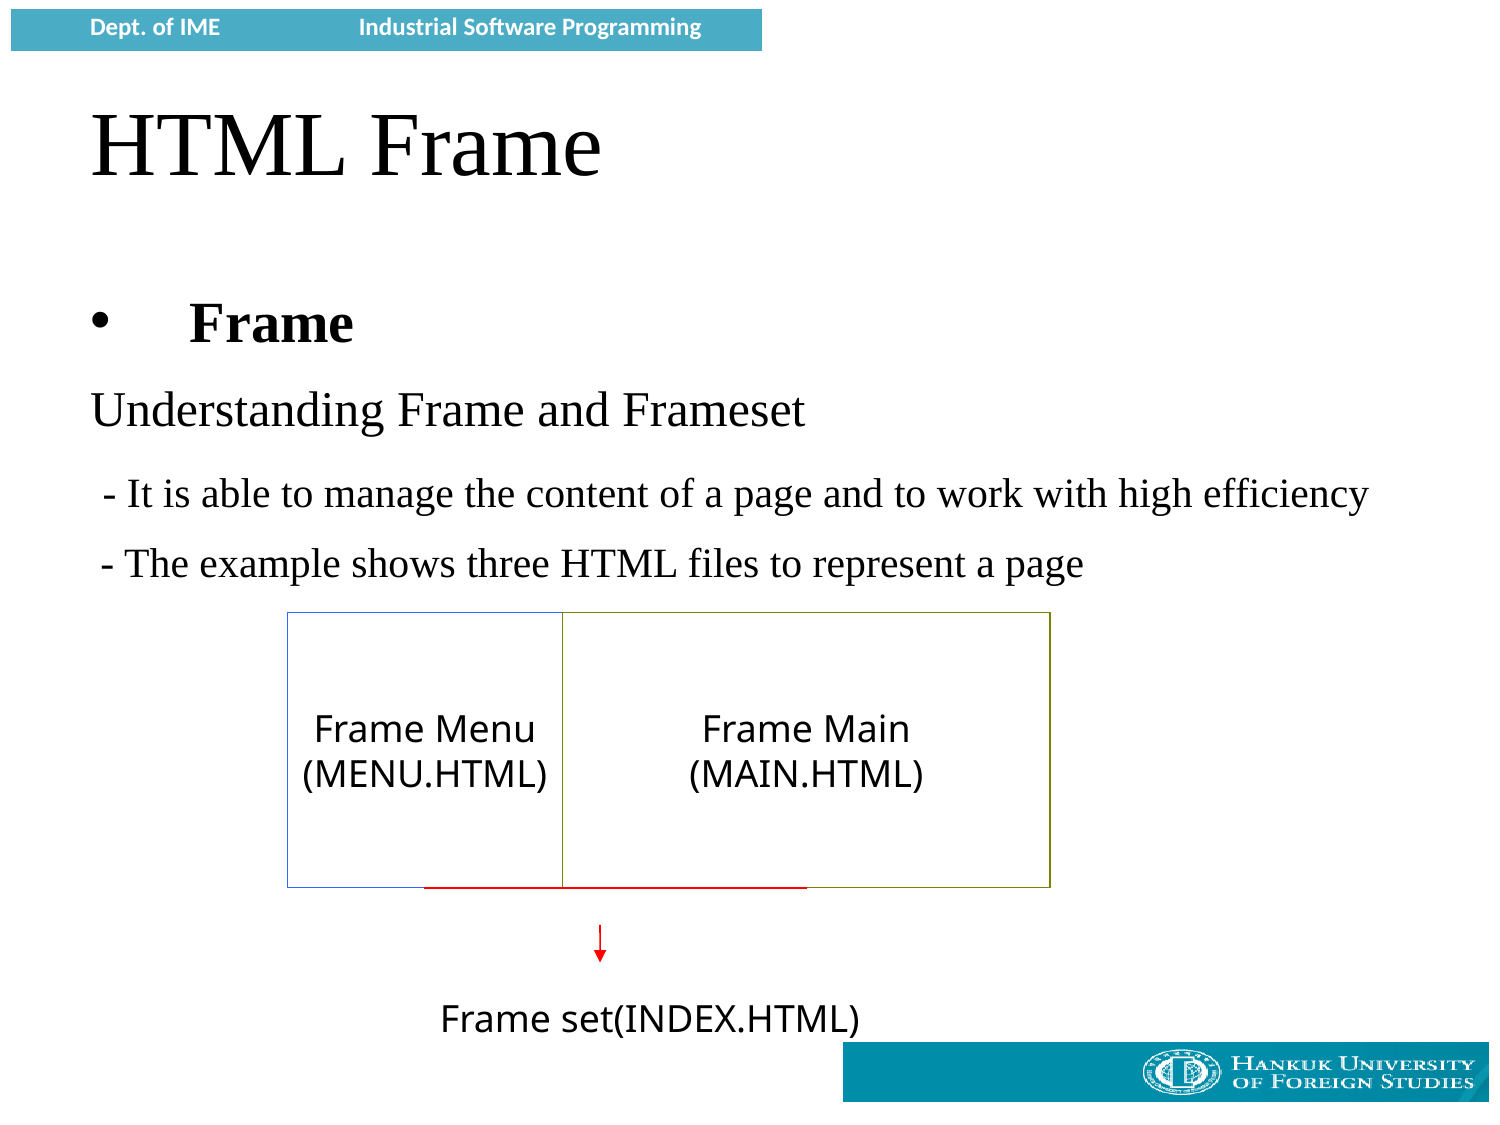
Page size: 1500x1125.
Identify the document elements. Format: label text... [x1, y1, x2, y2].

title HTML Frame [75, 45, 1425, 233]
picture [843, 1042, 1489, 1102]
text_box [287, 612, 1051, 1048]
list Frame Understanding Frame and Frameset - It is able to manage the content of a page and to work with high efficiency - The example shows three HTML files to represent a page [75, 262, 1425, 1005]
